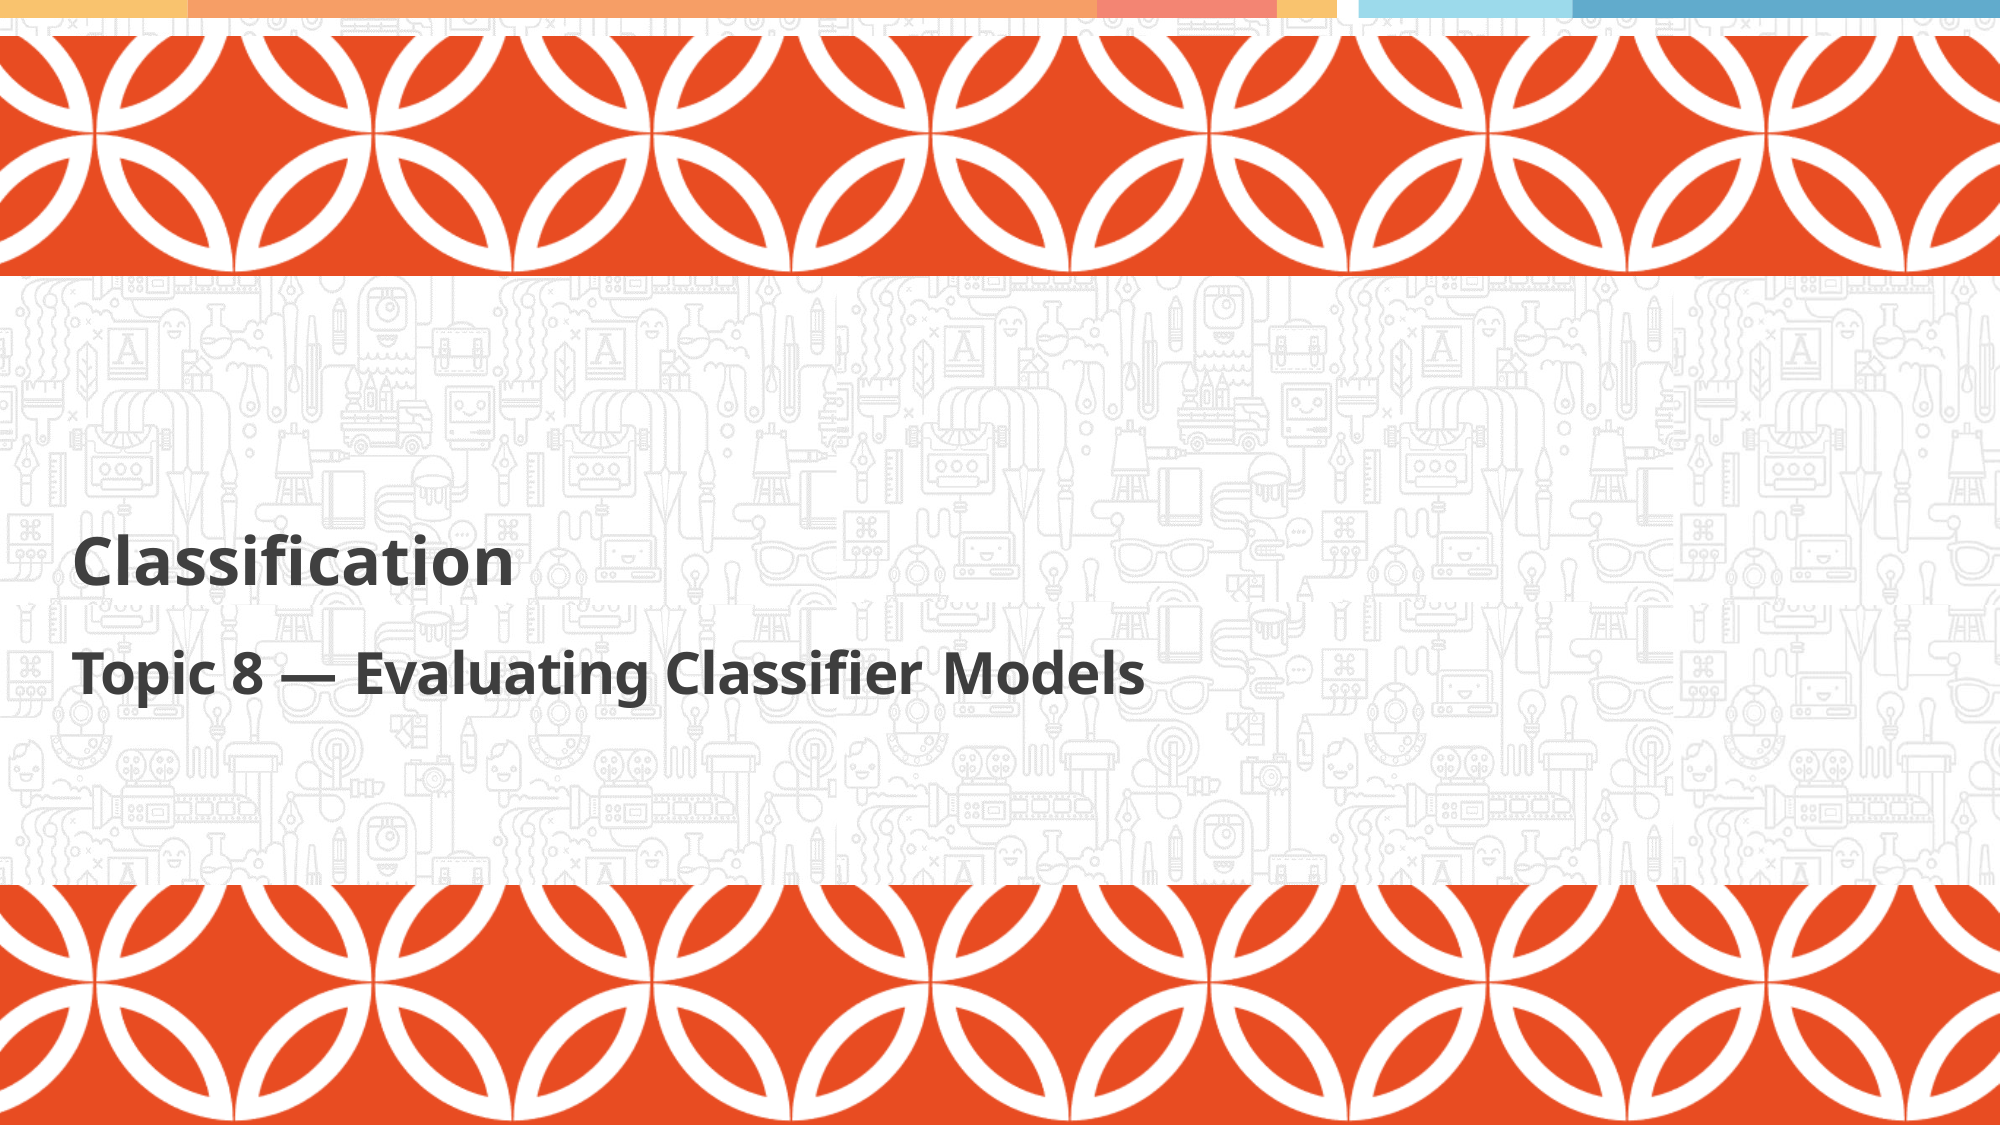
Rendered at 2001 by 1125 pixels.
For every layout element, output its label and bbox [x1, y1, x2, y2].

picture [0, 885, 2000, 1125]
picture [0, 36, 2000, 276]
text_box [0, 276, 2000, 885]
text_box [0, 0, 2000, 36]
